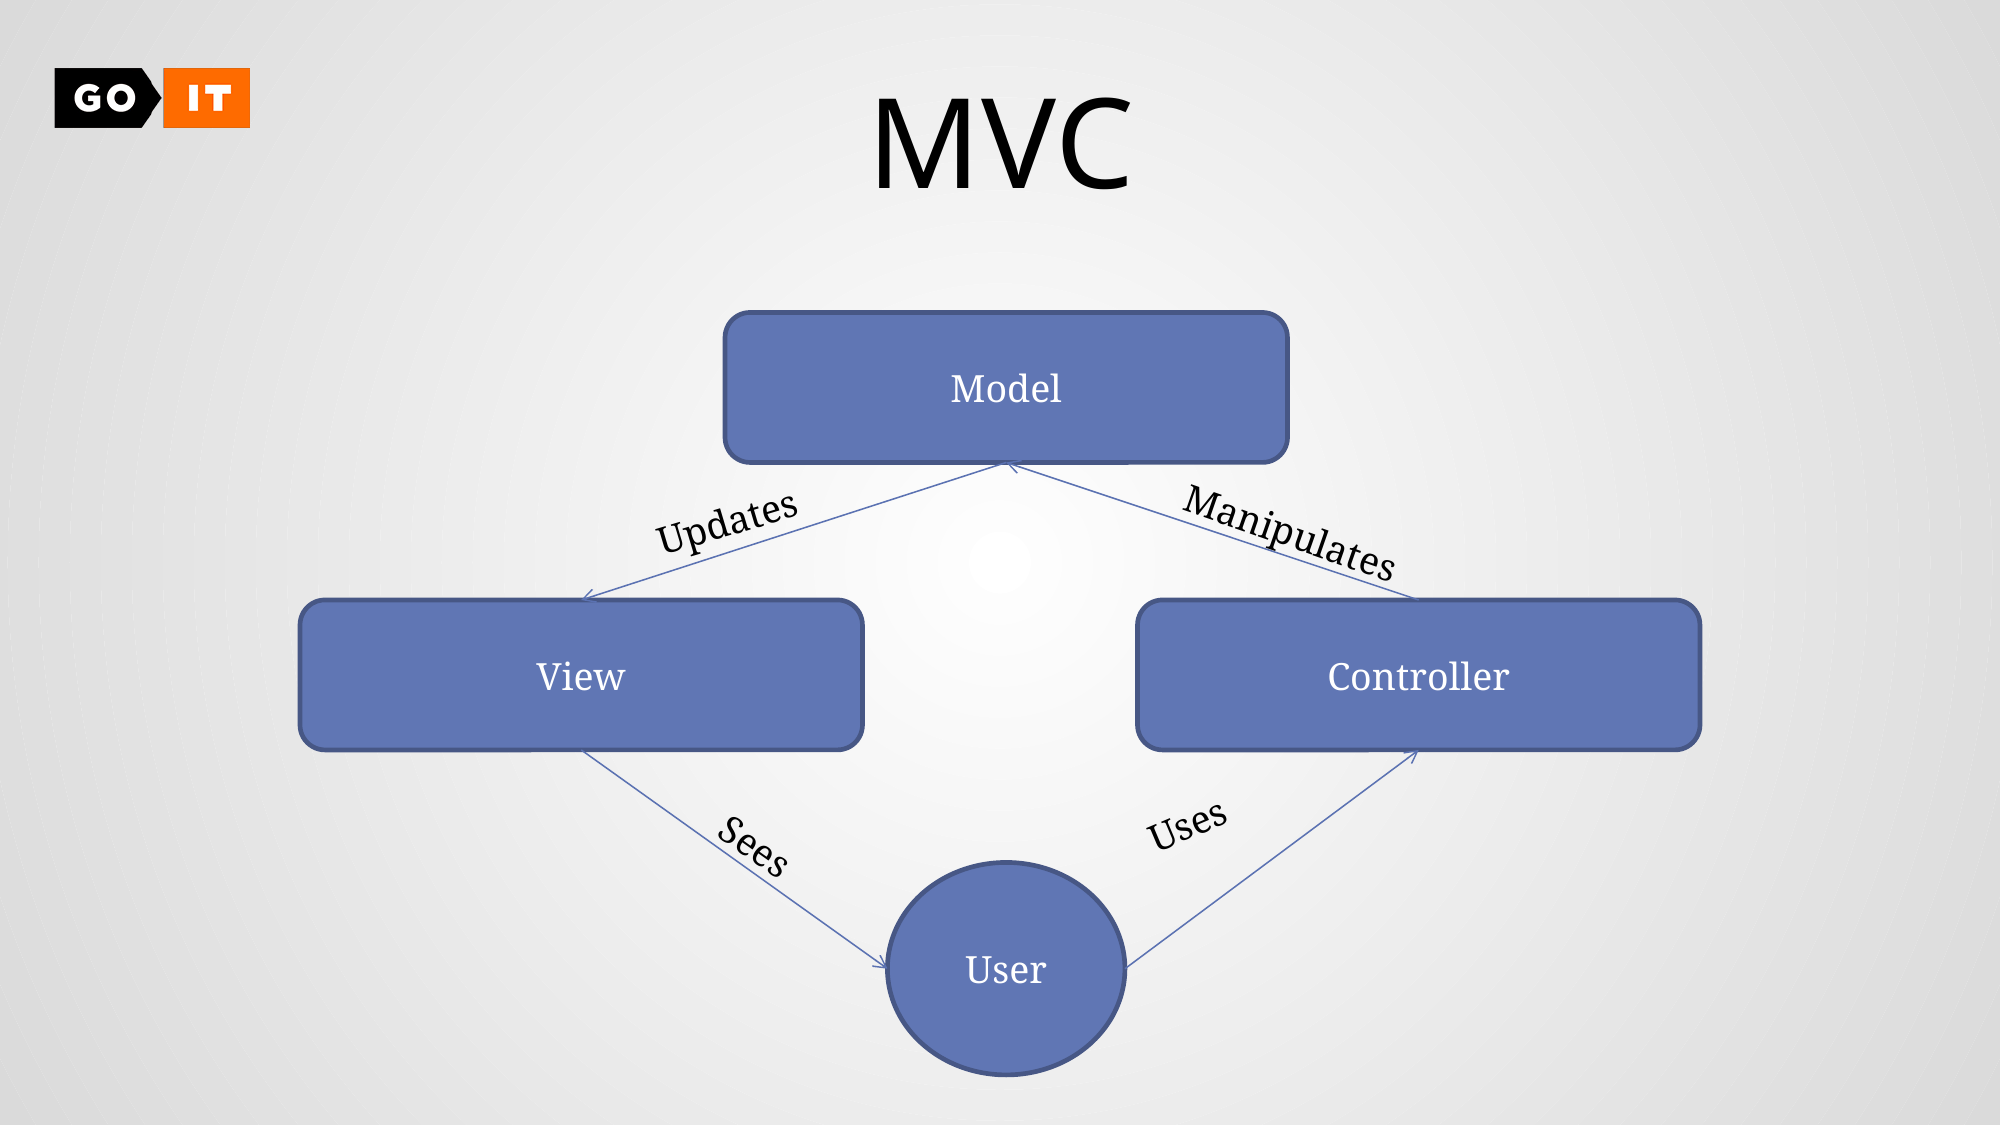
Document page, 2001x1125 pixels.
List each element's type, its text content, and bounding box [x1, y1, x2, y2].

text_box [54, 0, 250, 196]
text_box User [885, 860, 1127, 1078]
text_box View [297, 597, 865, 753]
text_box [1007, 462, 1419, 601]
text_box Sees [887, 905, 1025, 1050]
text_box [1124, 749, 1419, 969]
text_box Model [722, 310, 1290, 460]
text_box Controller [1135, 608, 1703, 753]
text_box Manipulates [1418, 546, 1714, 704]
text_box Updates [825, 386, 1090, 460]
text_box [580, 749, 888, 969]
title MVC [99, 26, 1900, 214]
text_box Uses [1289, 666, 1505, 757]
text_box Controller [1572, 597, 1703, 643]
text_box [581, 462, 1007, 601]
